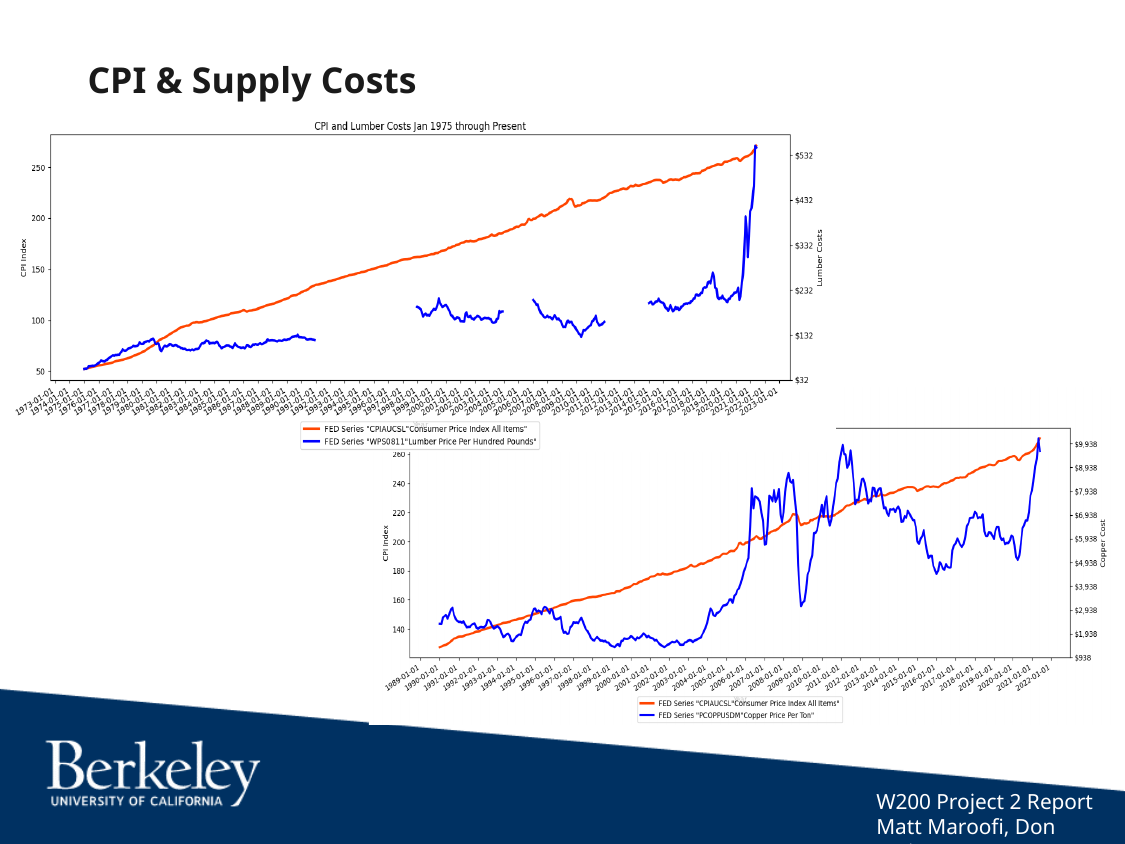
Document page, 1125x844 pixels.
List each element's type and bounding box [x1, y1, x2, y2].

picture [0, 91, 1118, 725]
text_box [0, 0, 1125, 844]
